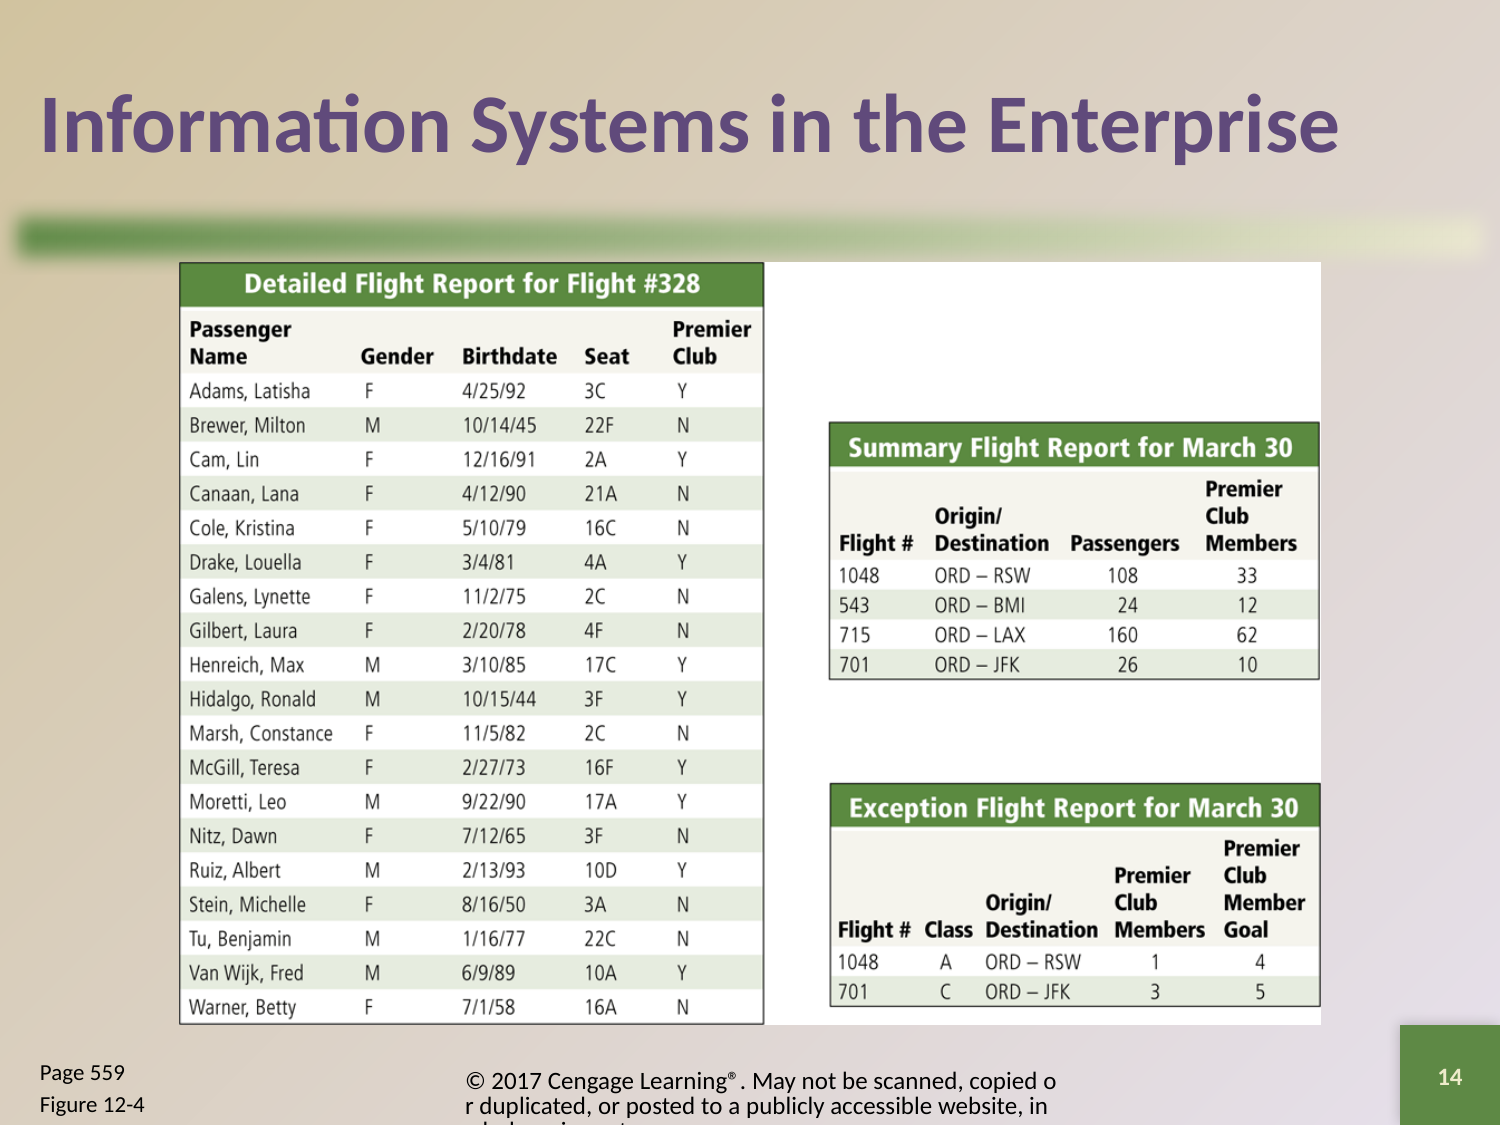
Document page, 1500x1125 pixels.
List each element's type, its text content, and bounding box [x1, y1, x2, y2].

slide_number 14 [1400, 1025, 1500, 1125]
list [178, 262, 1321, 1026]
list Page 559 Figure 12-4 [24, 1050, 300, 1125]
title Information Systems in the Enterprise [24, 24, 1475, 213]
footer © 2017 Cengage Learning®. May not be scanned, copied or duplicated, or posted to a publicly accessible website, in whole or in part. [450, 1042, 1075, 1118]
